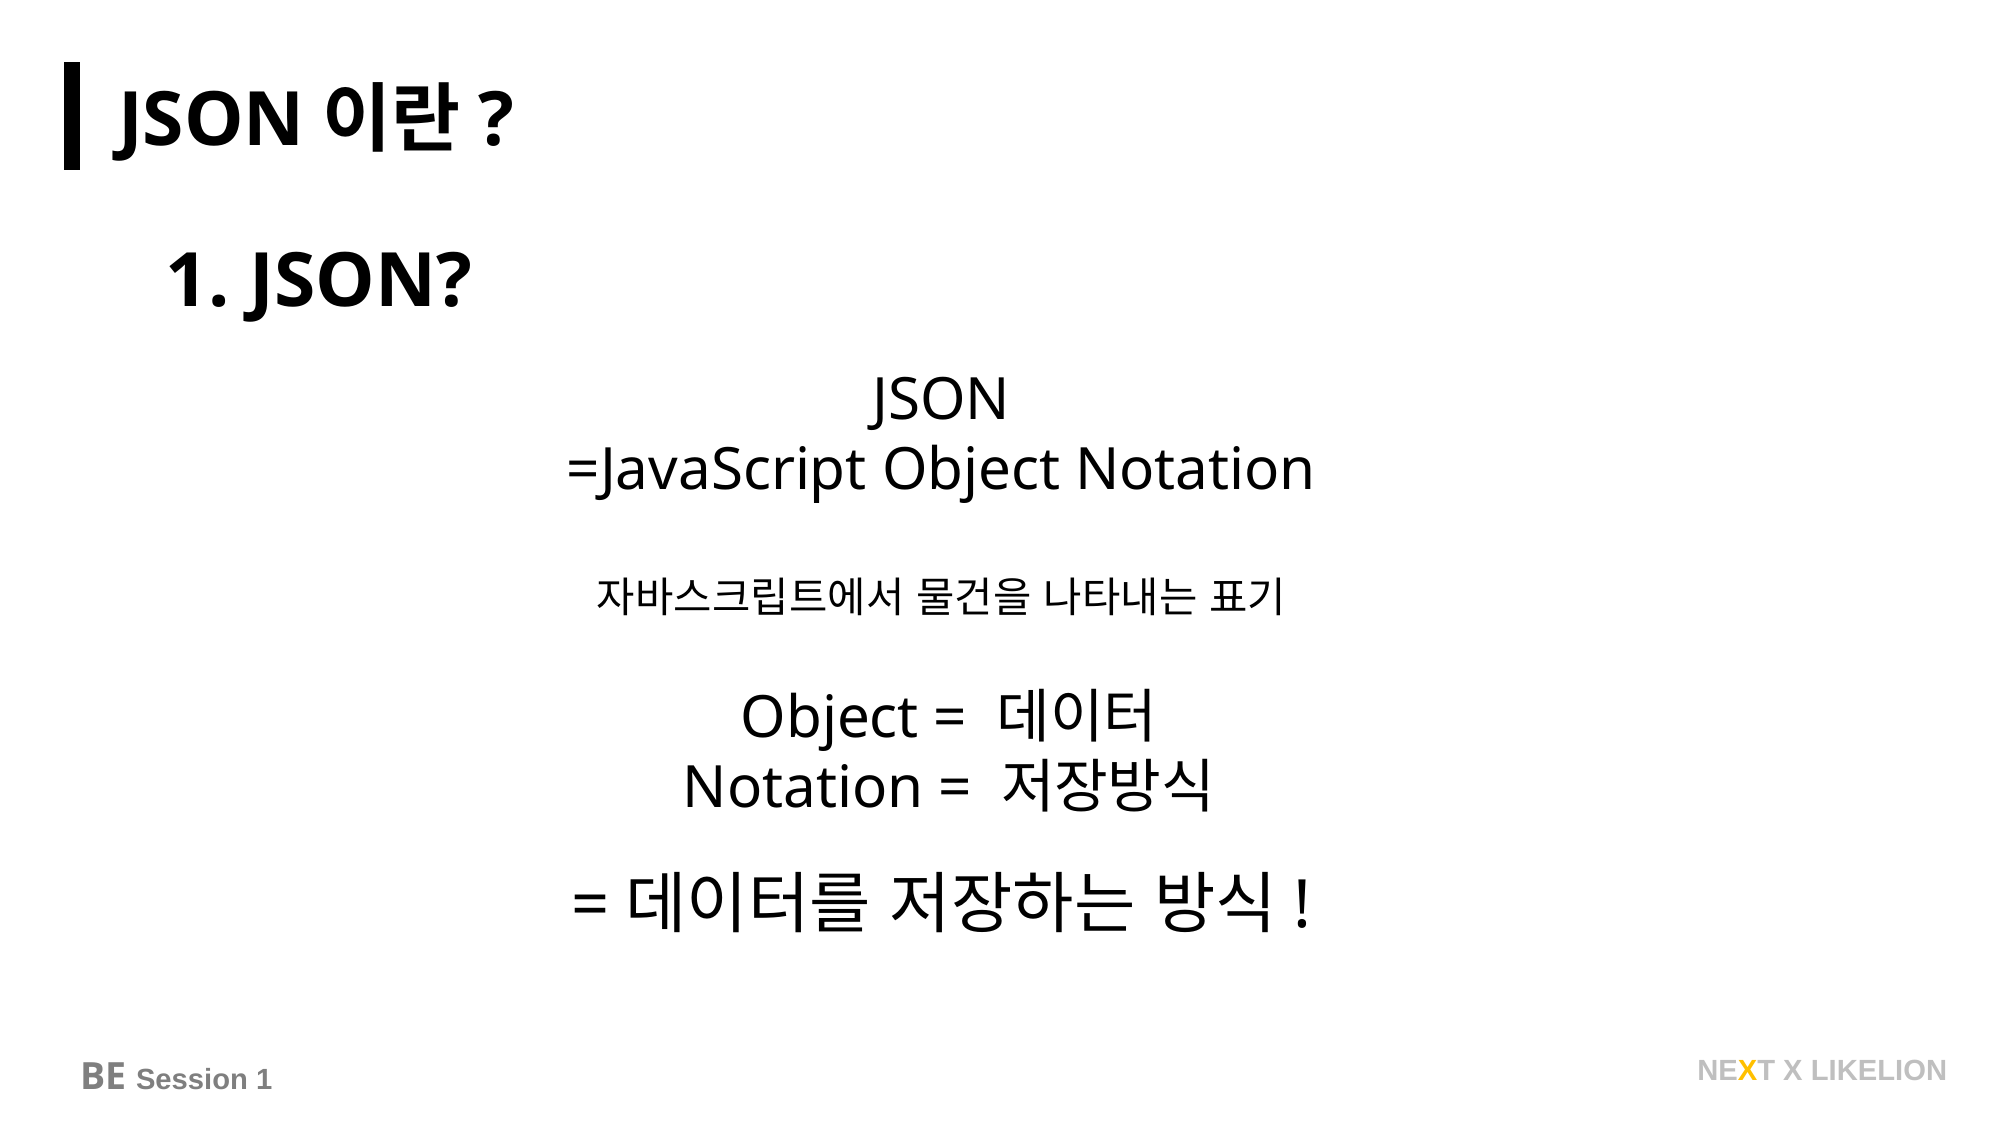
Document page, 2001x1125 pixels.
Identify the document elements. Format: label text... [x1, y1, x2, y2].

text_box JSON =JavaScript Object Notation 자바스크립트에서 물건을 나타내는 표기 [208, 353, 1675, 699]
text_box JSON이란? [103, 63, 942, 169]
text_box =데이터를 저장하는 방식! [208, 852, 1675, 948]
text_box NEXT X LIKELION [1682, 1044, 1965, 1095]
text_box Object = 데이터 Notation = 저장방식 [215, 672, 1683, 828]
text_box 1. JSON? [150, 223, 533, 329]
text_box BE Session 1 [65, 1044, 371, 1105]
text_box [64, 63, 80, 170]
